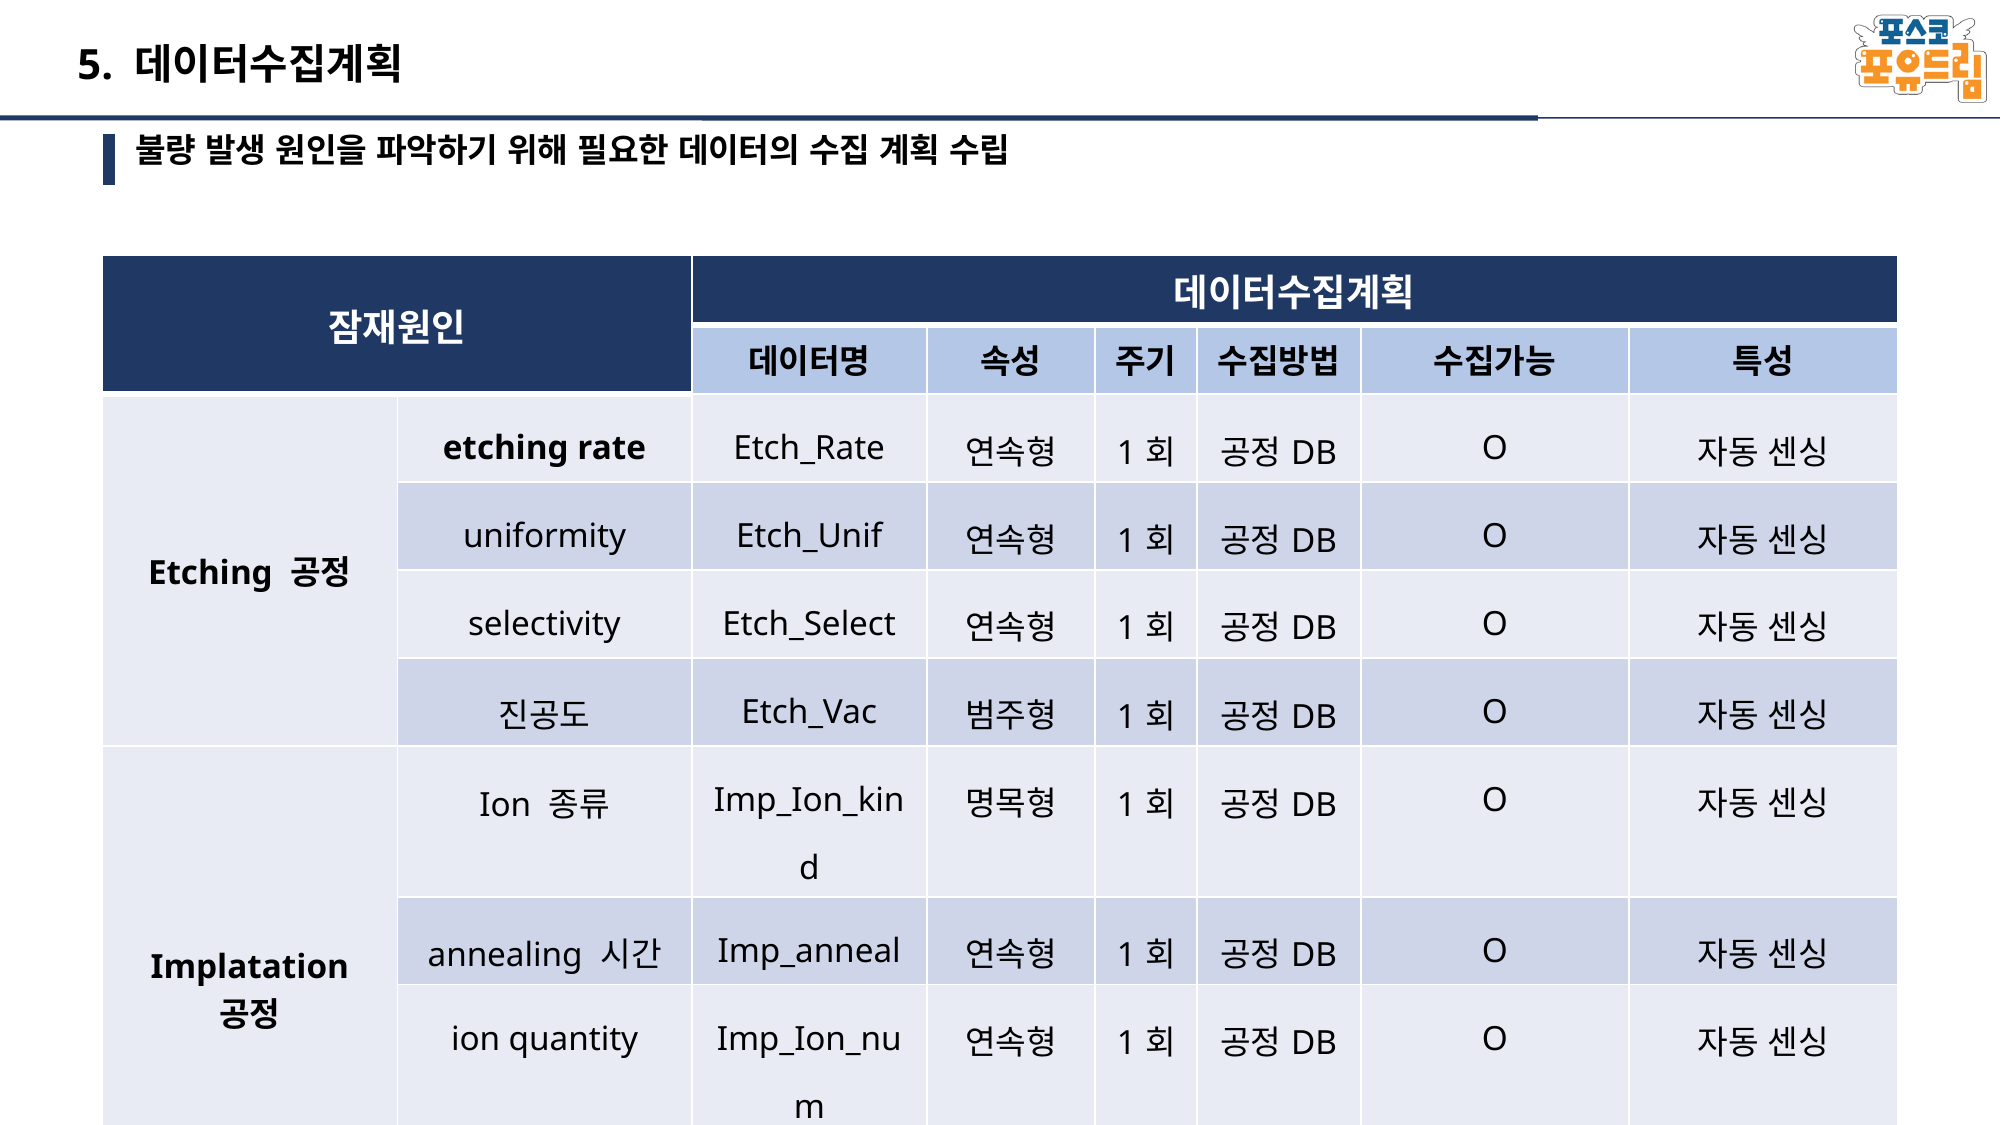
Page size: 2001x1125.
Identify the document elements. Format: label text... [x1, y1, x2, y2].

table_cell O [1362, 483, 1628, 569]
table_cell 1회 [1096, 747, 1196, 896]
table_cell O [1362, 747, 1628, 896]
table_cell 자동 센싱 [1630, 571, 1897, 657]
table_cell 공정DB [1198, 659, 1360, 745]
table_cell Etch_Unif [693, 483, 926, 569]
table_cell 수집방법 [1198, 328, 1360, 393]
table_cell 특성 [1630, 328, 1897, 393]
table_cell Etch_Rate [693, 395, 926, 481]
table_cell 연속형 [928, 571, 1094, 657]
table_cell 연속형 [928, 483, 1094, 569]
table_cell selectivity [398, 571, 691, 657]
table_cell 자동 센싱 [1630, 659, 1897, 745]
table_cell Ion 종류 [398, 747, 691, 896]
table_cell 자동 센싱 [1630, 395, 1897, 481]
table_cell 공정DB [1198, 898, 1360, 984]
table_cell O [1362, 571, 1628, 657]
table_cell 자동 센싱 [1630, 747, 1897, 896]
table_cell 속성 [928, 328, 1094, 393]
table_cell Etching 공정 [103, 397, 397, 745]
table_cell 공정DB [1198, 395, 1360, 481]
table_cell annealing 시간 [398, 898, 691, 984]
table_cell 자동 센싱 [1630, 898, 1897, 984]
table_cell 범주형 [928, 659, 1094, 745]
table_header 잠재원인 [103, 256, 691, 391]
table_cell Imp_Ion_kind [693, 747, 926, 896]
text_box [0, 117, 2000, 138]
table_cell ion quantity [398, 985, 691, 1125]
table_cell 1회 [1096, 659, 1196, 745]
table_cell 1회 [1096, 985, 1196, 1125]
table_cell 공정DB [1198, 985, 1360, 1125]
table_cell 명목형 [928, 747, 1094, 896]
table_header 데이터수집계획 [693, 256, 1897, 322]
table_cell uniformity [398, 483, 691, 569]
table_cell 공정DB [1198, 747, 1360, 896]
table_cell 공정DB [1198, 483, 1360, 569]
picture [1844, 5, 1991, 106]
table_cell etching rate [398, 397, 691, 481]
table_cell Implatation 공정 [103, 747, 397, 1125]
table_cell O [1362, 898, 1628, 984]
table_cell O [1362, 395, 1628, 481]
table_cell Imp_Ion_num [693, 985, 926, 1125]
table_cell 데이터명 [693, 328, 926, 393]
table_cell 주기 [1096, 328, 1196, 393]
table_cell 공정DB [1198, 571, 1360, 657]
table_cell 1회 [1096, 483, 1196, 569]
table_cell 1회 [1096, 898, 1196, 984]
table_cell 수집가능 [1362, 328, 1628, 393]
table_cell Etch_Vac [693, 659, 926, 745]
table_cell 1회 [1096, 571, 1196, 657]
text_box 5. 데이터수집계획 [62, 36, 1442, 108]
table_cell Imp_anneal [693, 898, 926, 984]
table_cell 자동 센싱 [1630, 483, 1897, 569]
text_box 불량 발생 원인을 파악하기 위해 필요한 데이터의 수집 계획 수립 [120, 138, 1922, 177]
table_cell 연속형 [928, 898, 1094, 984]
table_cell O [1362, 659, 1628, 745]
table_cell O [1362, 985, 1628, 1125]
table_cell 진공도 [398, 659, 691, 745]
table_cell 연속형 [928, 985, 1094, 1125]
table_cell 자동 센싱 [1630, 985, 1897, 1125]
table_cell Etch_Select [693, 571, 926, 657]
table_cell 1회 [1096, 395, 1196, 481]
table_cell 연속형 [928, 395, 1094, 481]
